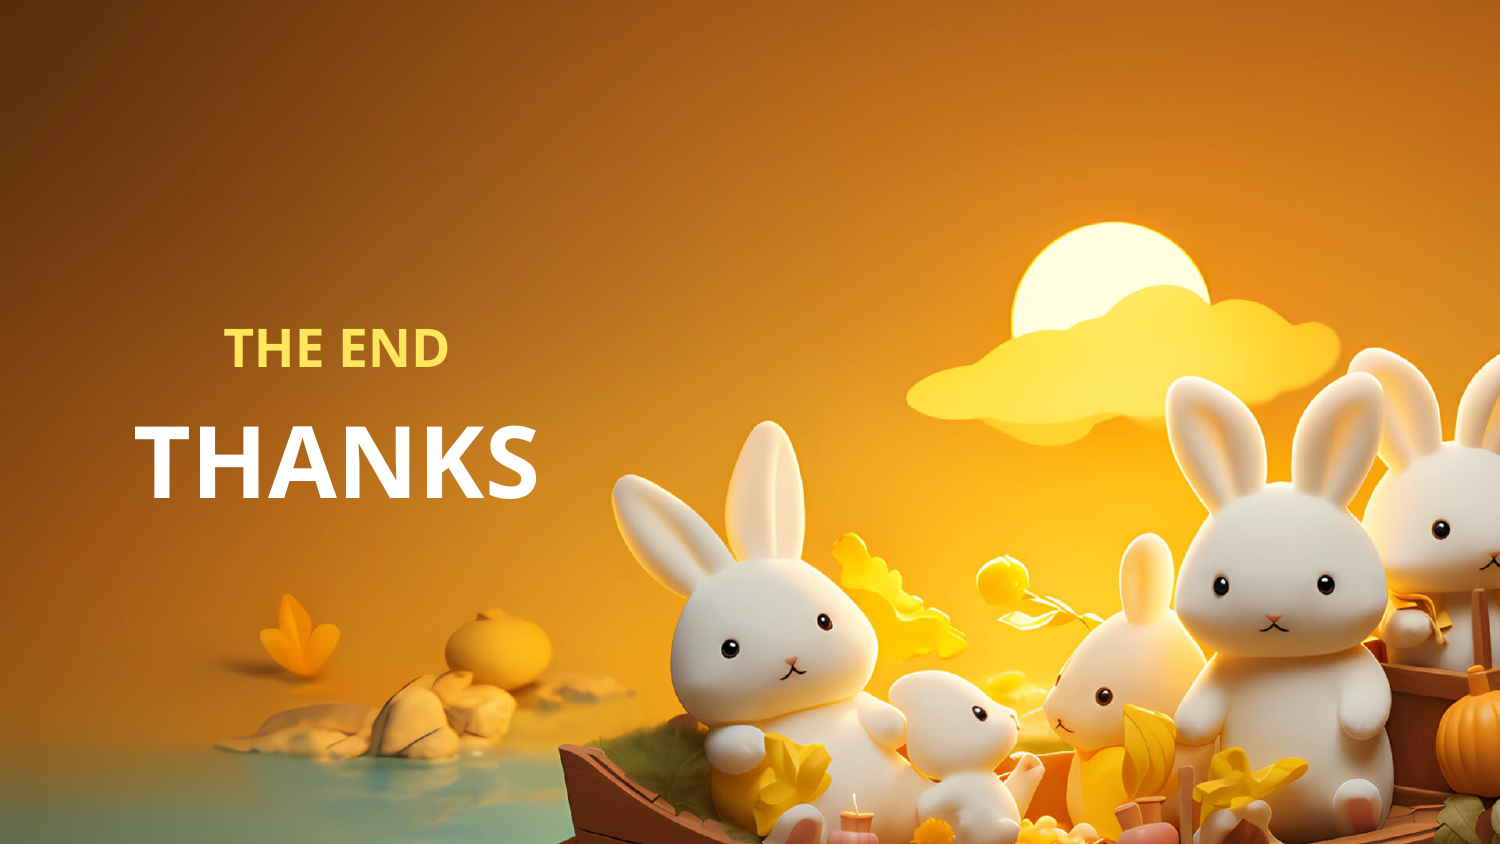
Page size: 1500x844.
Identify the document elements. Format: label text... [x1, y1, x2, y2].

text_box THANKS [58, 373, 616, 543]
text_box THE END [58, 300, 616, 373]
picture [0, 0, 1500, 844]
